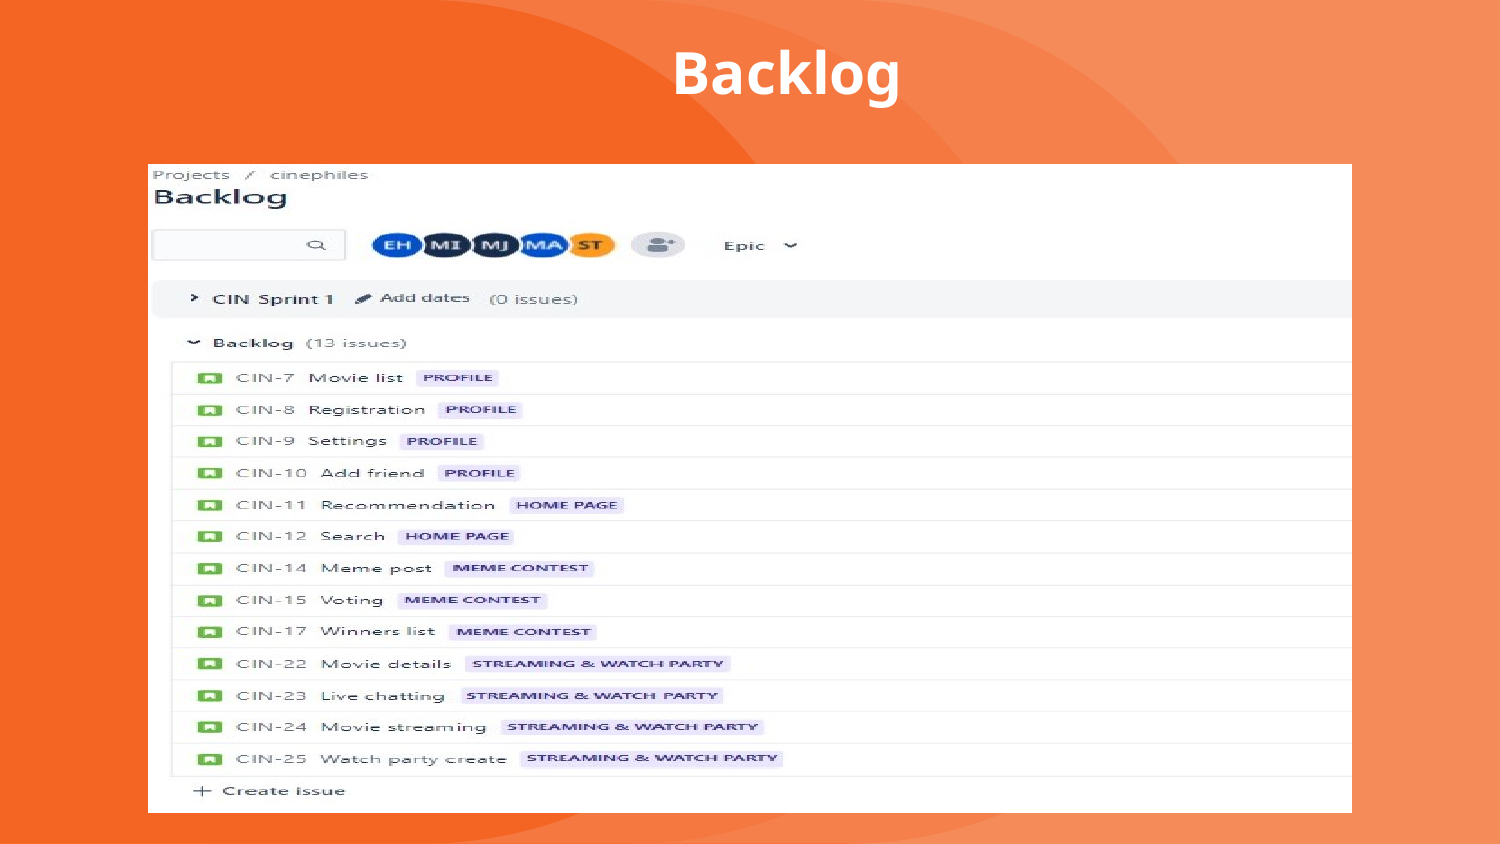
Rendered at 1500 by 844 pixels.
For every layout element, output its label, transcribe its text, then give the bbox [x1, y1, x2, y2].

title Backlog [516, 18, 1024, 124]
picture [148, 164, 1352, 813]
